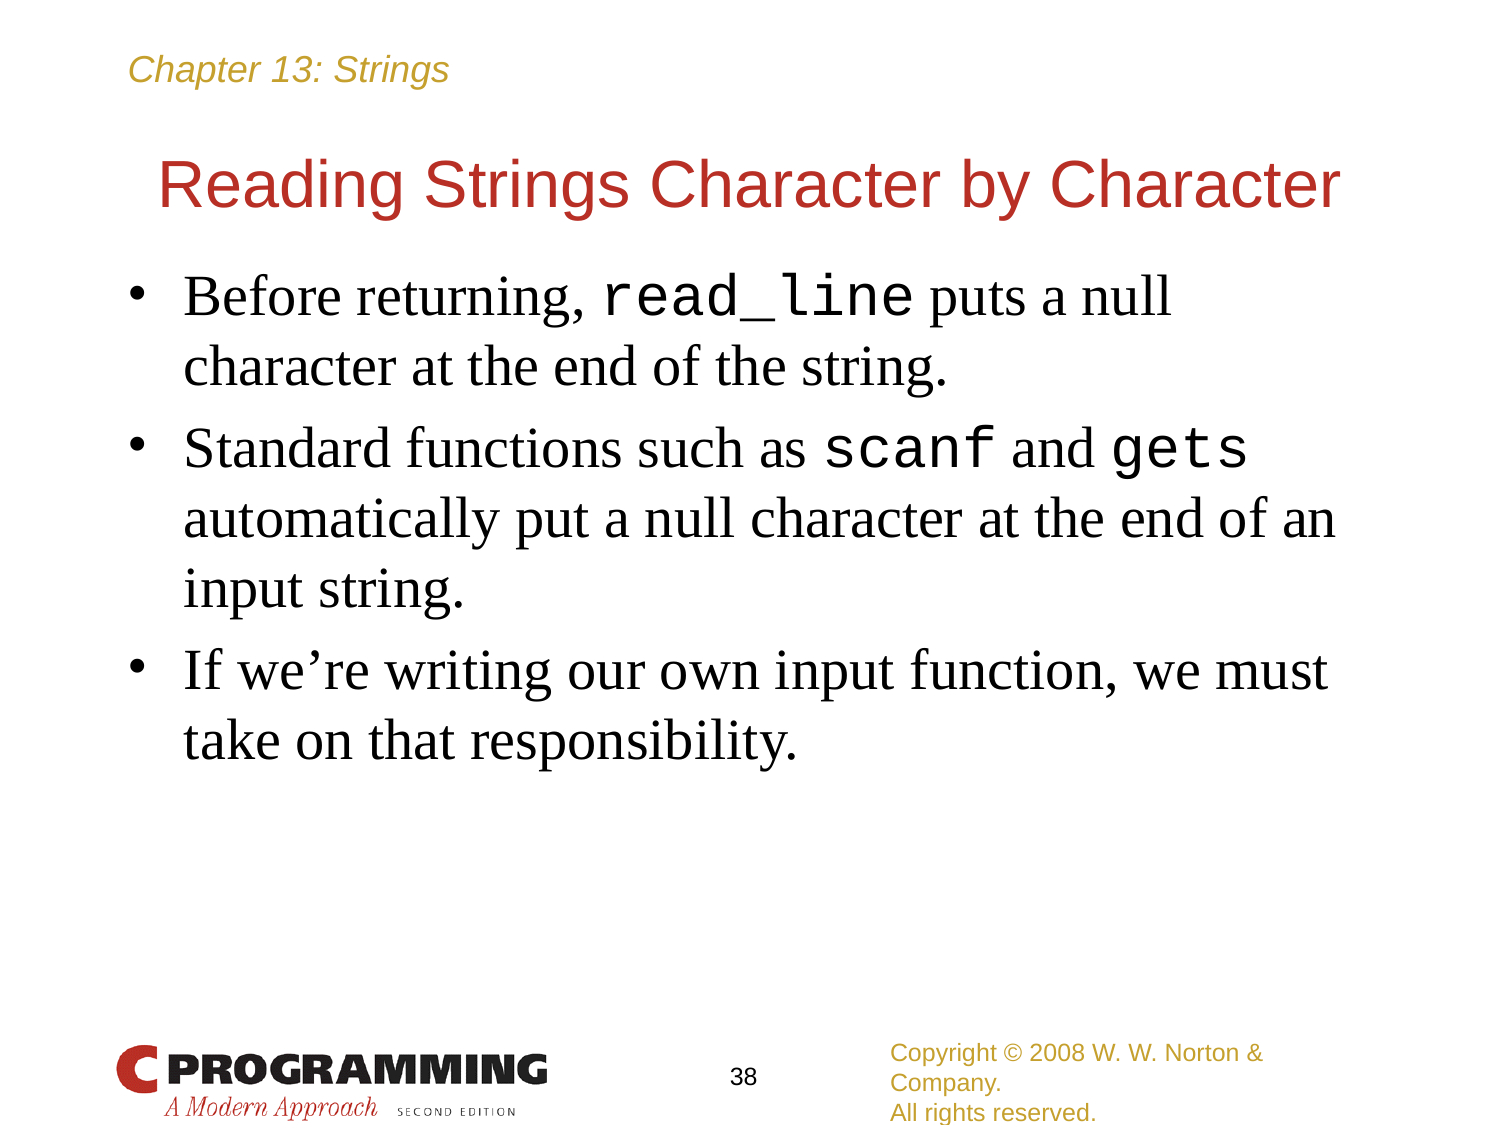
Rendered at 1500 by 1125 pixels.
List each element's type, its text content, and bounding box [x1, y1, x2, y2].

picture [112, 1041, 550, 1123]
text_box Copyright © 2008 W. W. Norton & Company. All rights reserved. [874, 1043, 1388, 1119]
text_box ‹#› [687, 1050, 800, 1100]
title Reading Strings Character by Character [112, 125, 1388, 238]
list Before returning, read_line puts a null character at the end of the string. Standard functions such as scanf and gets automatically put a null character at the end of an input string. If we’re writing our own input function, we must take on that responsibility. [112, 249, 1388, 1038]
